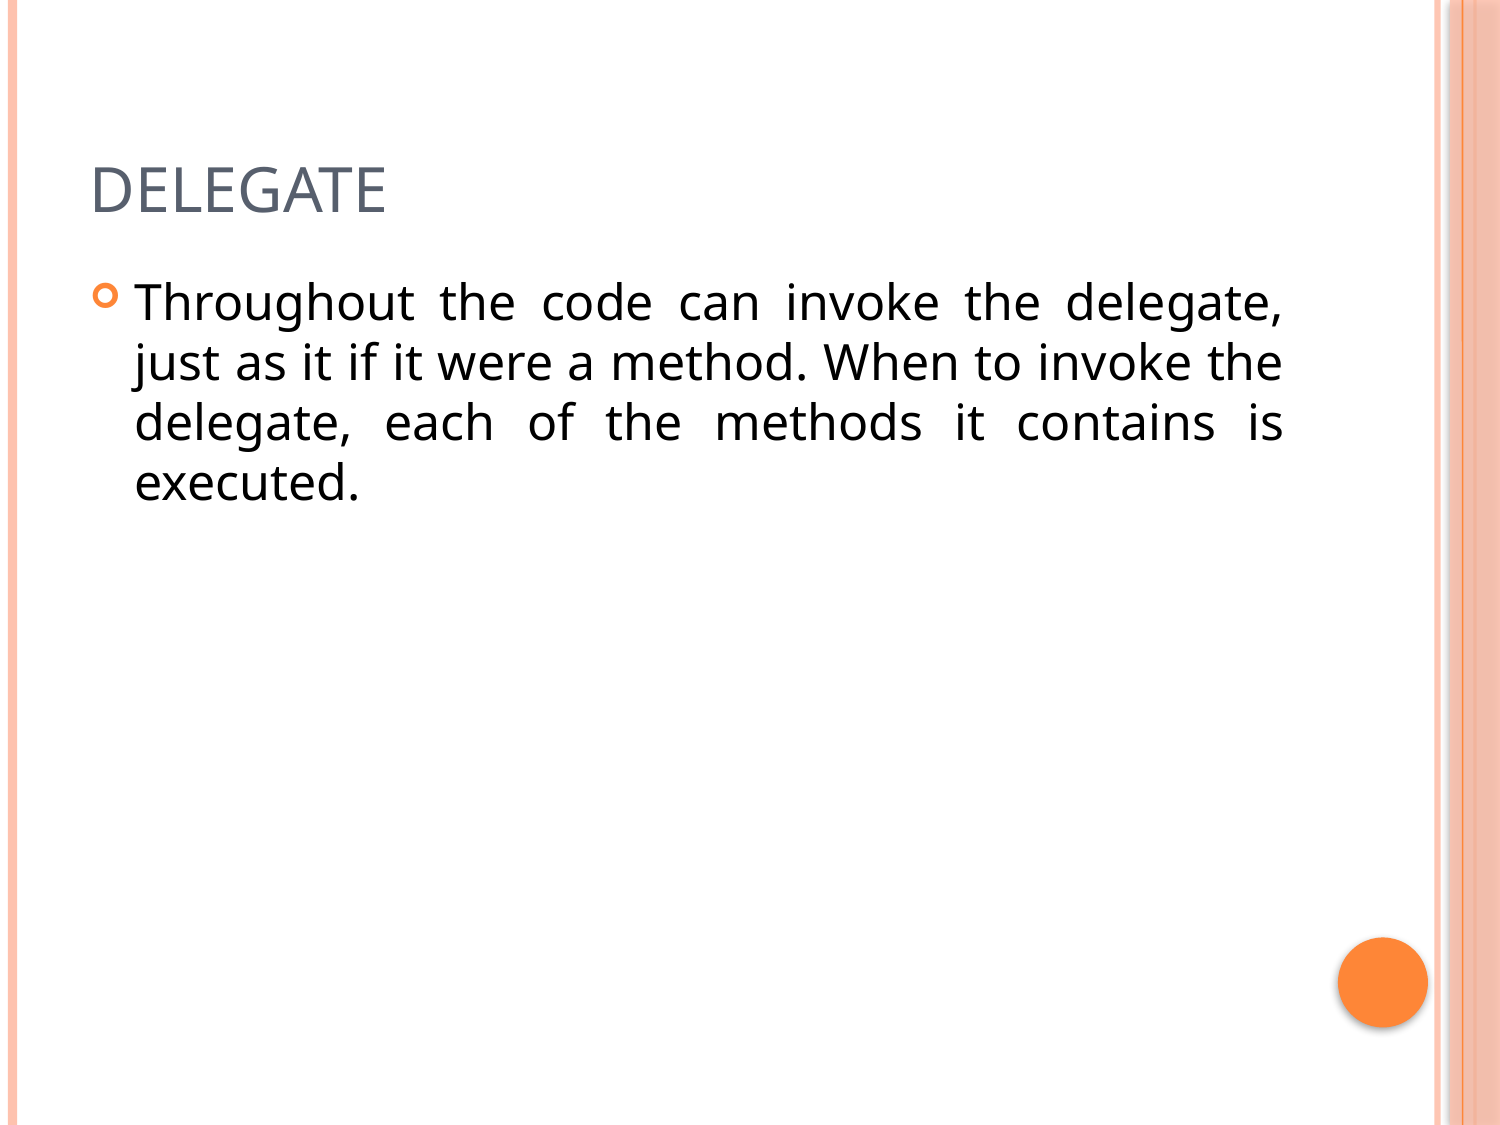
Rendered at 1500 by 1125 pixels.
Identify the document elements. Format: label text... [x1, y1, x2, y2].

title Delegate [75, 45, 1300, 233]
list Throughout the code can invoke the delegate, just as it if it were a method. When to invoke the delegate, each of the methods it contains is executed. [75, 262, 1300, 1062]
